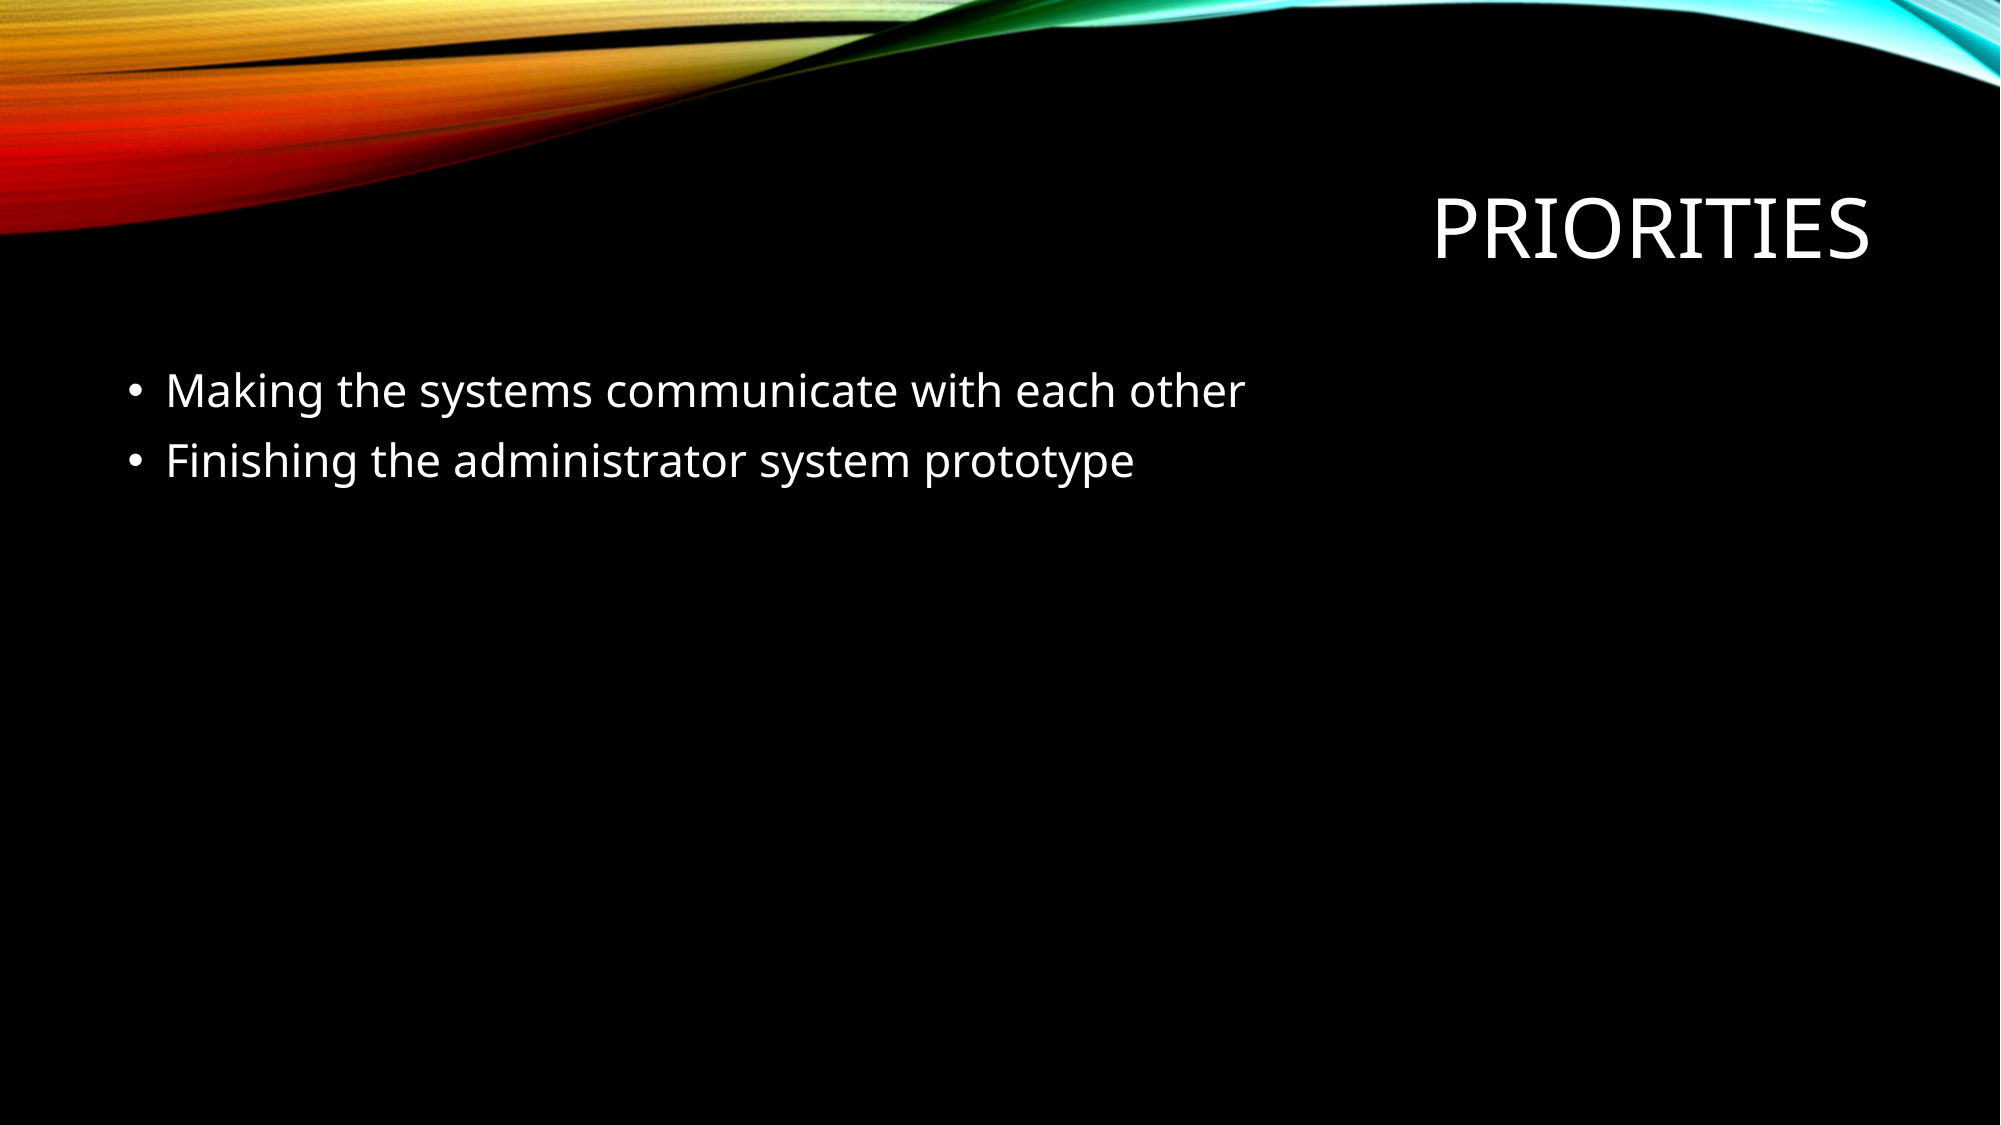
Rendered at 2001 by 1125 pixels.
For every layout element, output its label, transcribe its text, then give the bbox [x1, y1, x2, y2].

list Making the systems communicate with each other Finishing the administrator system prototype [112, 360, 1888, 1021]
title priorities [474, 125, 1888, 338]
picture [0, 0, 2000, 237]
